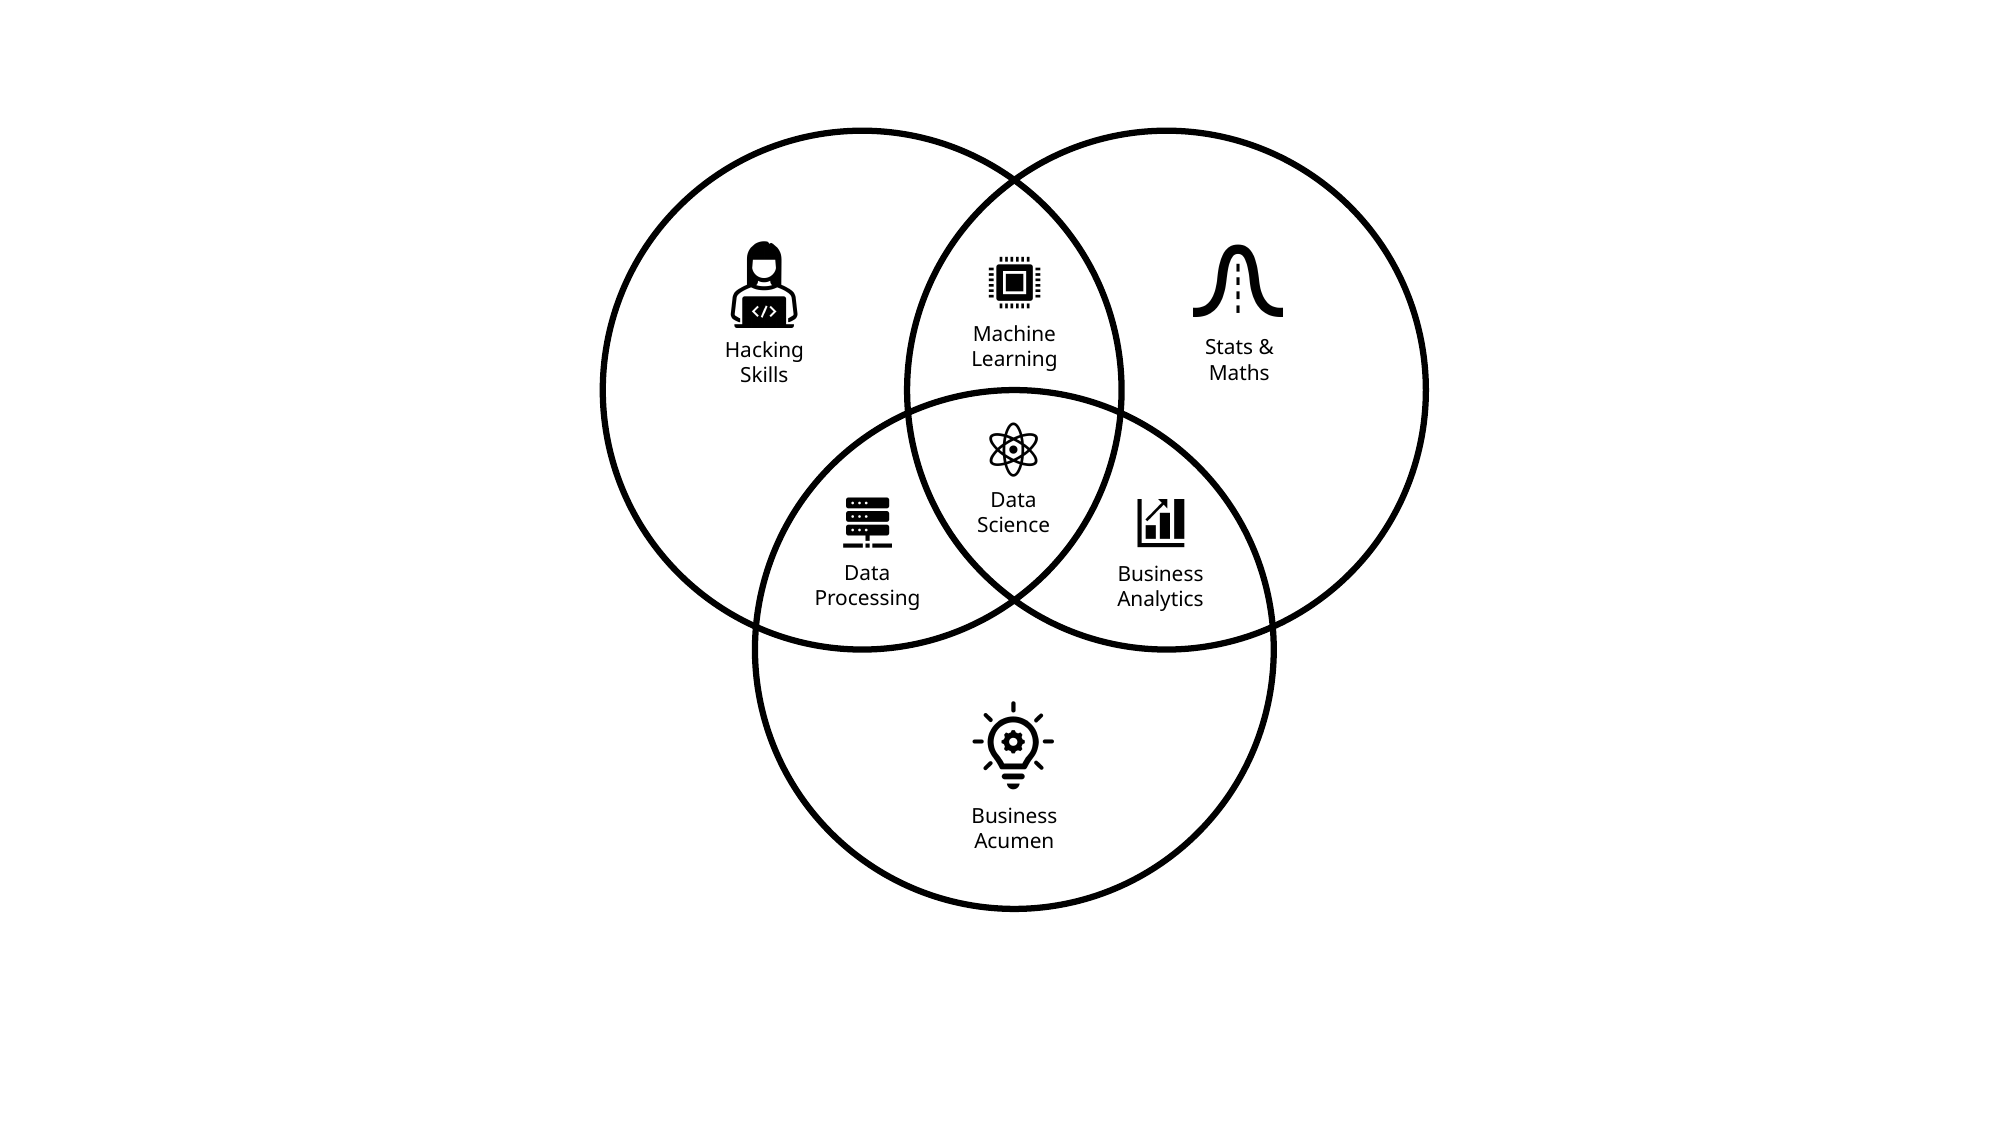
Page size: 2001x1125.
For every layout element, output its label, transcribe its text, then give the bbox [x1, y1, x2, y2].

text_box [753, 412, 1275, 910]
text_box Business Acumen [940, 794, 1088, 860]
picture [715, 232, 813, 330]
text_box Data Processing [793, 552, 941, 618]
picture [981, 417, 1046, 482]
text_box Data Science [940, 479, 1087, 545]
text_box Hacking Skills [690, 329, 838, 395]
picture [1190, 234, 1288, 322]
text_box Machine Learning [940, 312, 1088, 378]
text_box [601, 129, 1014, 628]
text_box Business Analytics [1086, 553, 1234, 619]
picture [982, 250, 1047, 315]
text_box Stats & Maths [1165, 326, 1313, 392]
picture [965, 697, 1063, 795]
picture [835, 490, 900, 555]
picture [1128, 490, 1193, 556]
text_box [906, 129, 1427, 651]
